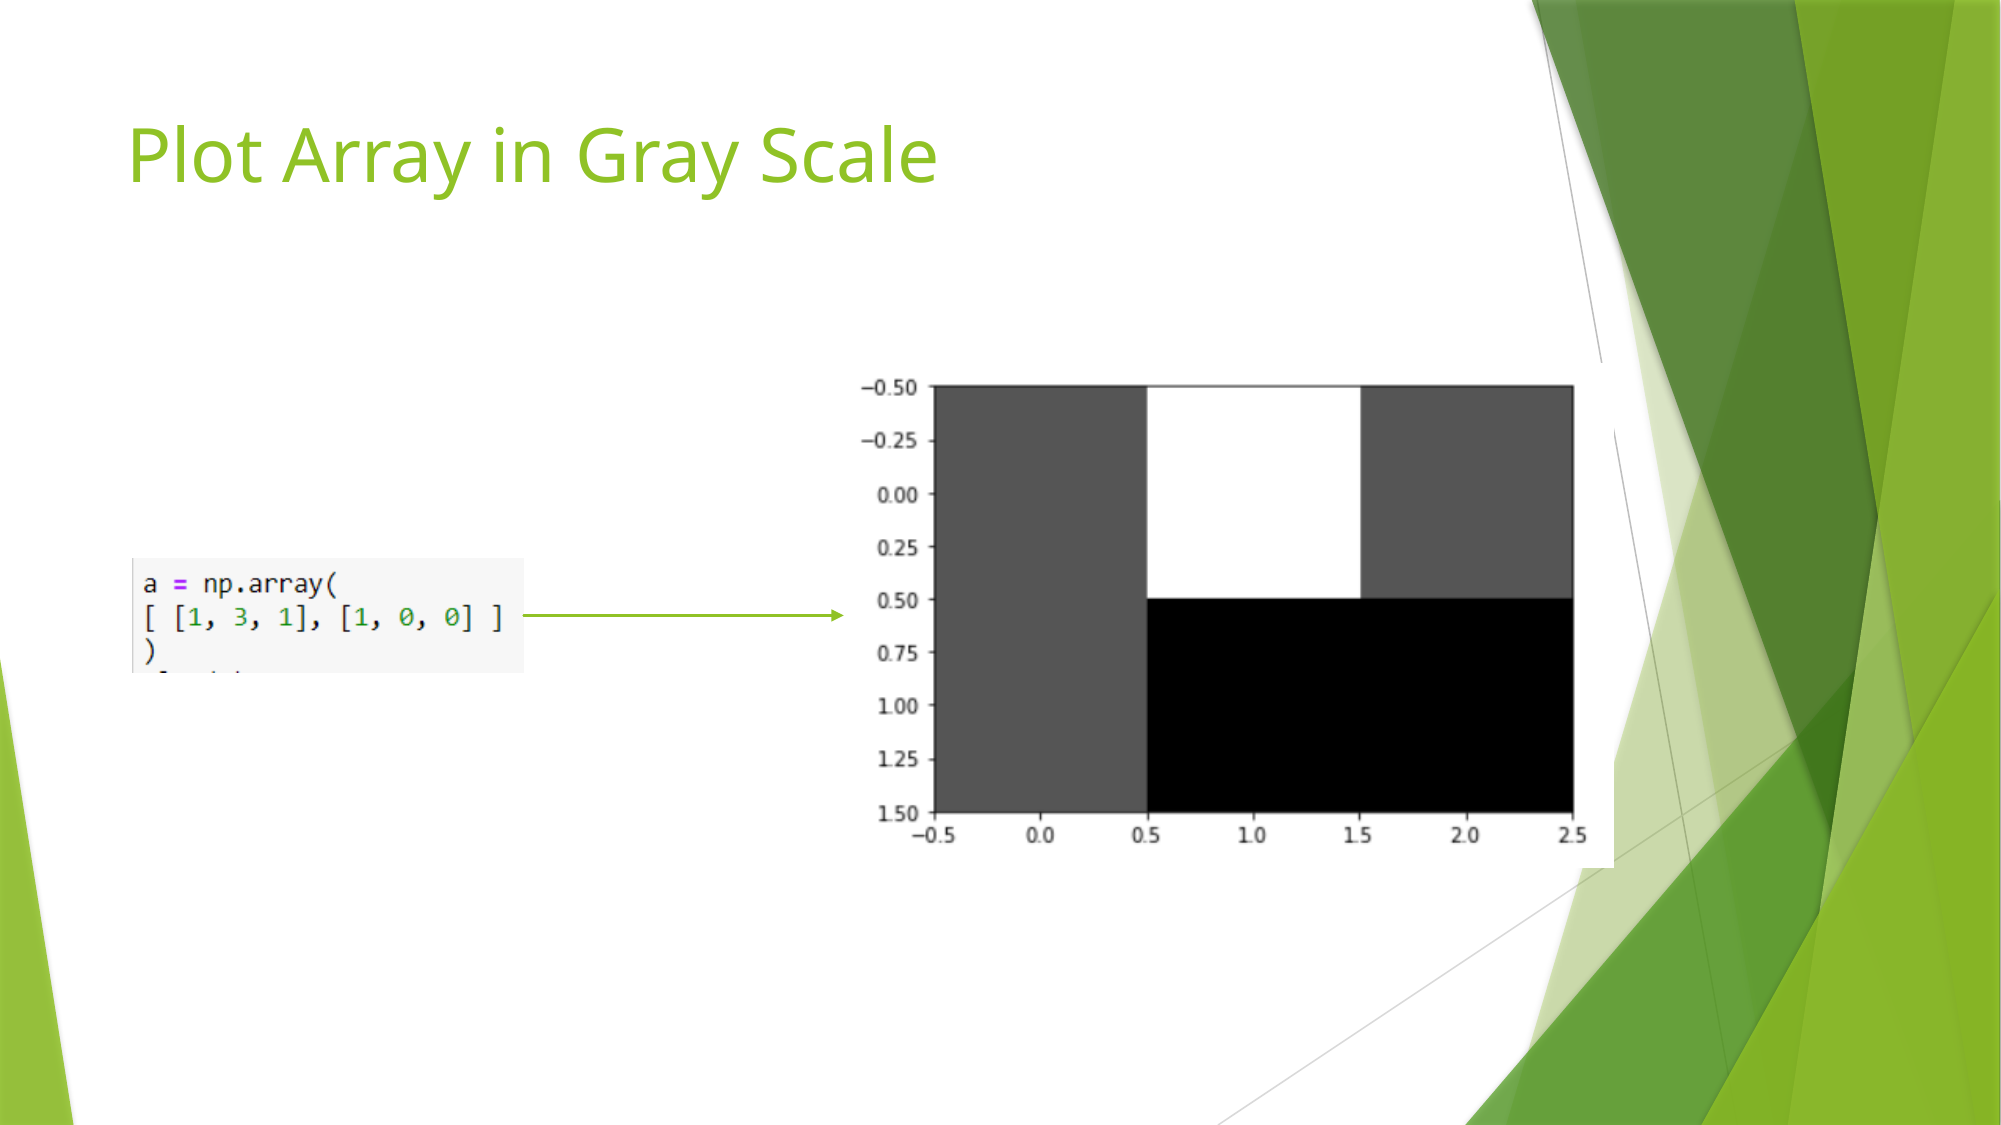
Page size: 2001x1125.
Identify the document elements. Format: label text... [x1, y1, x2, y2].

picture [843, 362, 1615, 869]
title Plot Array in Gray Scale [111, 99, 1522, 317]
picture [132, 557, 525, 673]
